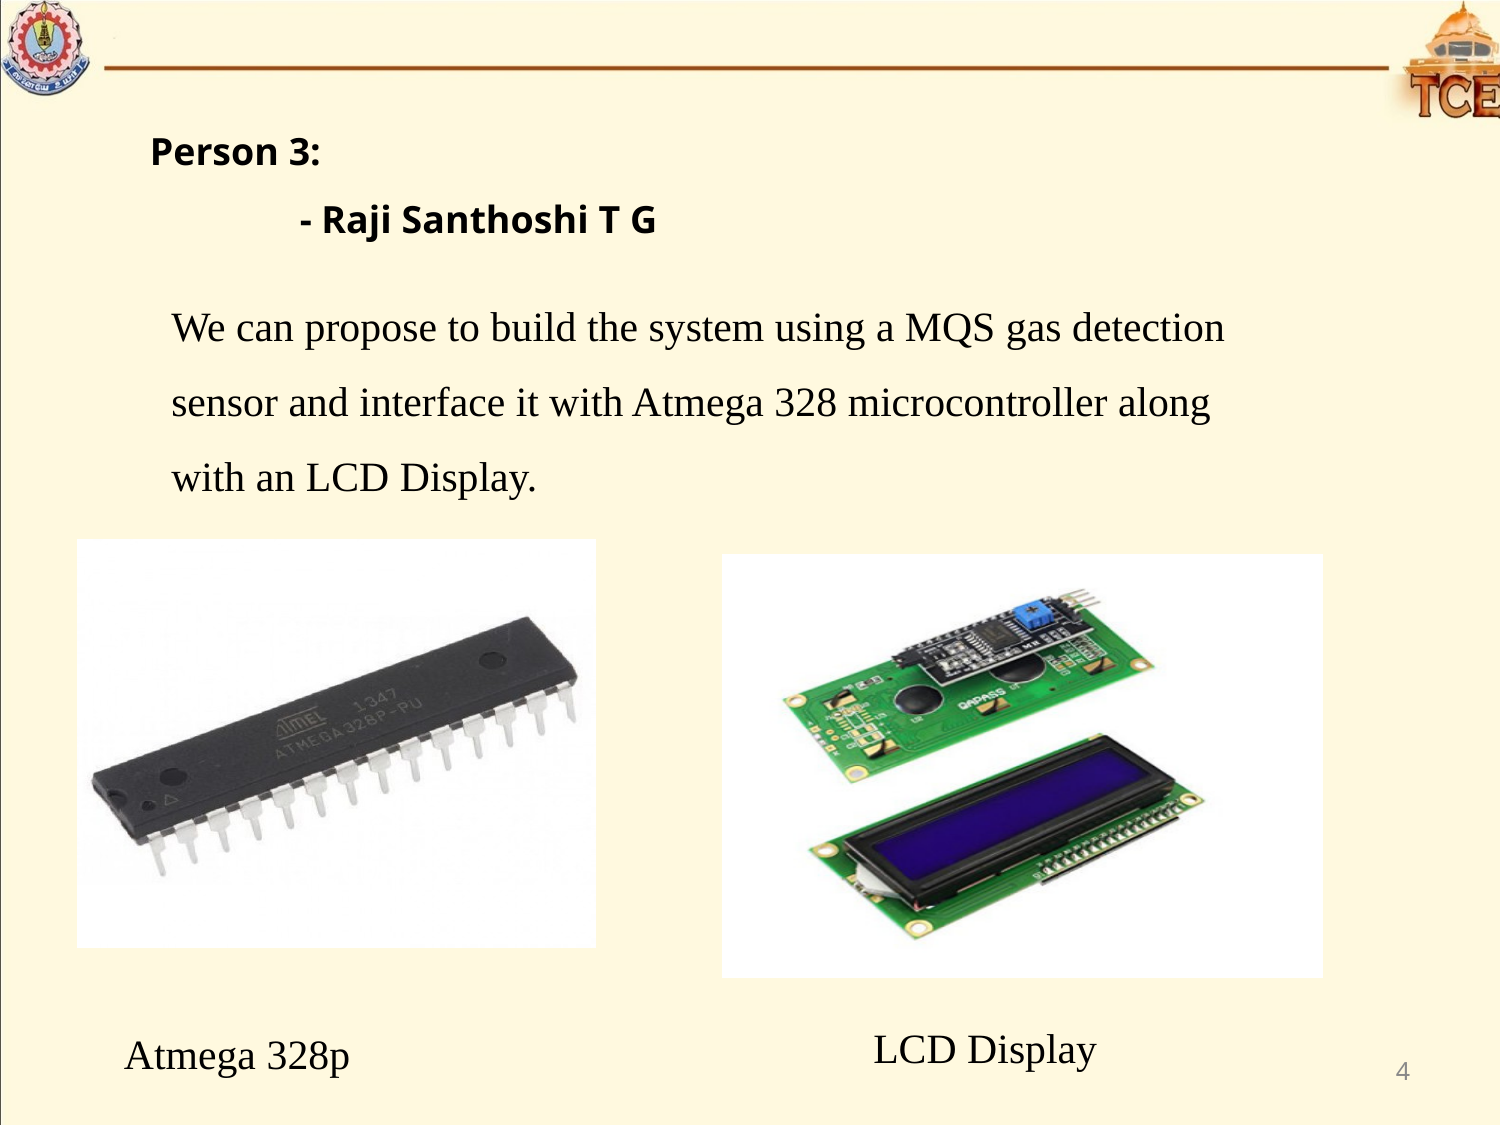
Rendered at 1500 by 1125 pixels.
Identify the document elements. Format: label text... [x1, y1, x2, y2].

text_box Person 3: - Raji Santhoshi T G [134, 98, 688, 249]
text_box We can propose to build the system using a MQS gas detection sensor and interface it with Atmega 328 microcontroller along with an LCD Display. [156, 267, 1248, 508]
slide_number 4 [1074, 1042, 1425, 1103]
picture [0, 0, 1500, 1125]
text_box LCD Display [858, 1014, 1159, 1080]
text_box Atmega 328p [109, 1020, 410, 1085]
